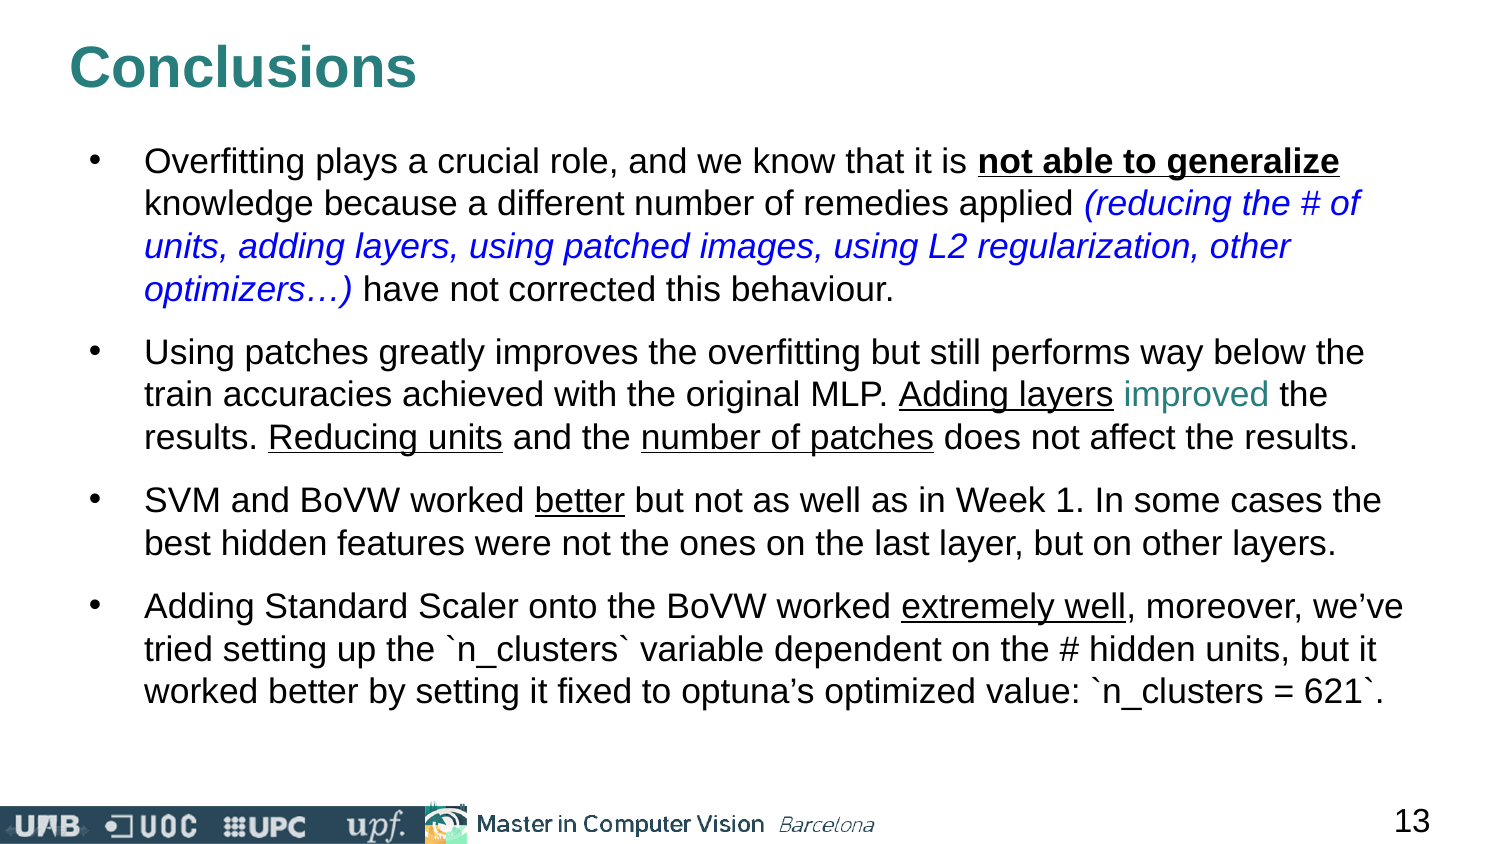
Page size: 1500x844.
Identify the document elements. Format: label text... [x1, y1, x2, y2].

list Overfitting plays a crucial role, and we know that it is not able to generalize knowledge because a different number of remedies applied (reducing the # of units, adding layers, using patched images, using L2 regularization, other optimizers…) have not corrected this behaviour. Using patches greatly improves the overfitting but still performs way below the train accuracies achieved with the original MLP. Adding layers improved the results. Reducing units and the number of patches does not affect the results. SVM and BoVW worked better but not as well as in Week 1. In some cases the best hidden features were not the ones on the last layer, but on other layers. Adding Standard Scaler onto the BoVW worked extremely well, moreover, we’ve tried setting up the `n_clusters` variable dependent on the # hidden units, but it worked better by setting it fixed to optuna’s optimized value: `n_clusters = 621`. [54, 130, 1446, 782]
picture [0, 799, 882, 844]
title Conclusions [54, 24, 1446, 104]
slide_number ‹#› [1331, 792, 1446, 835]
